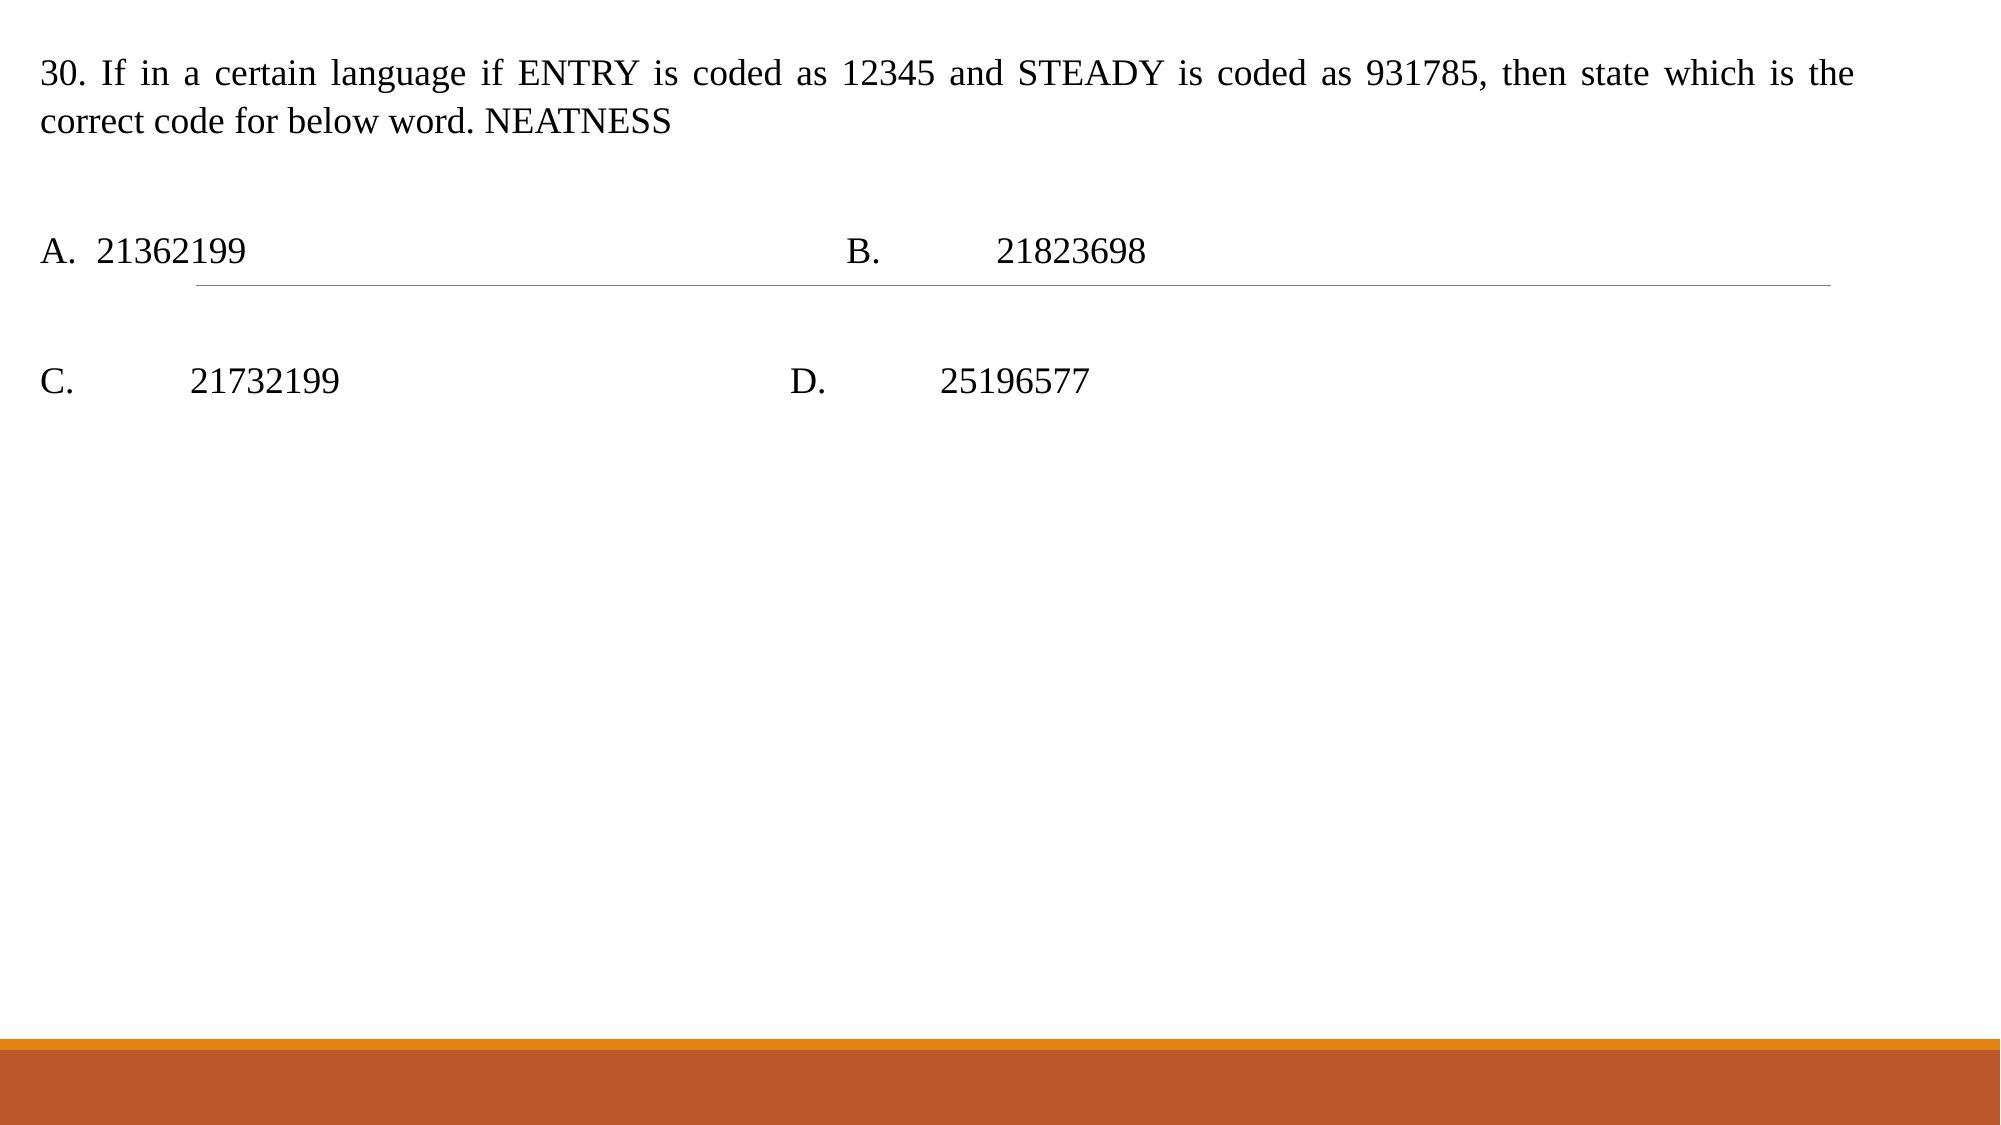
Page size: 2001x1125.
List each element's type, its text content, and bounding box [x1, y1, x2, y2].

text_box 30. If in a certain language if ENTRY is coded as 12345 and STEADY is coded as 931785, then state which is the correct code for below word. NEATNESS 21362199 B. 21823698 C. 21732199 D. 25196577 [25, 37, 1872, 473]
